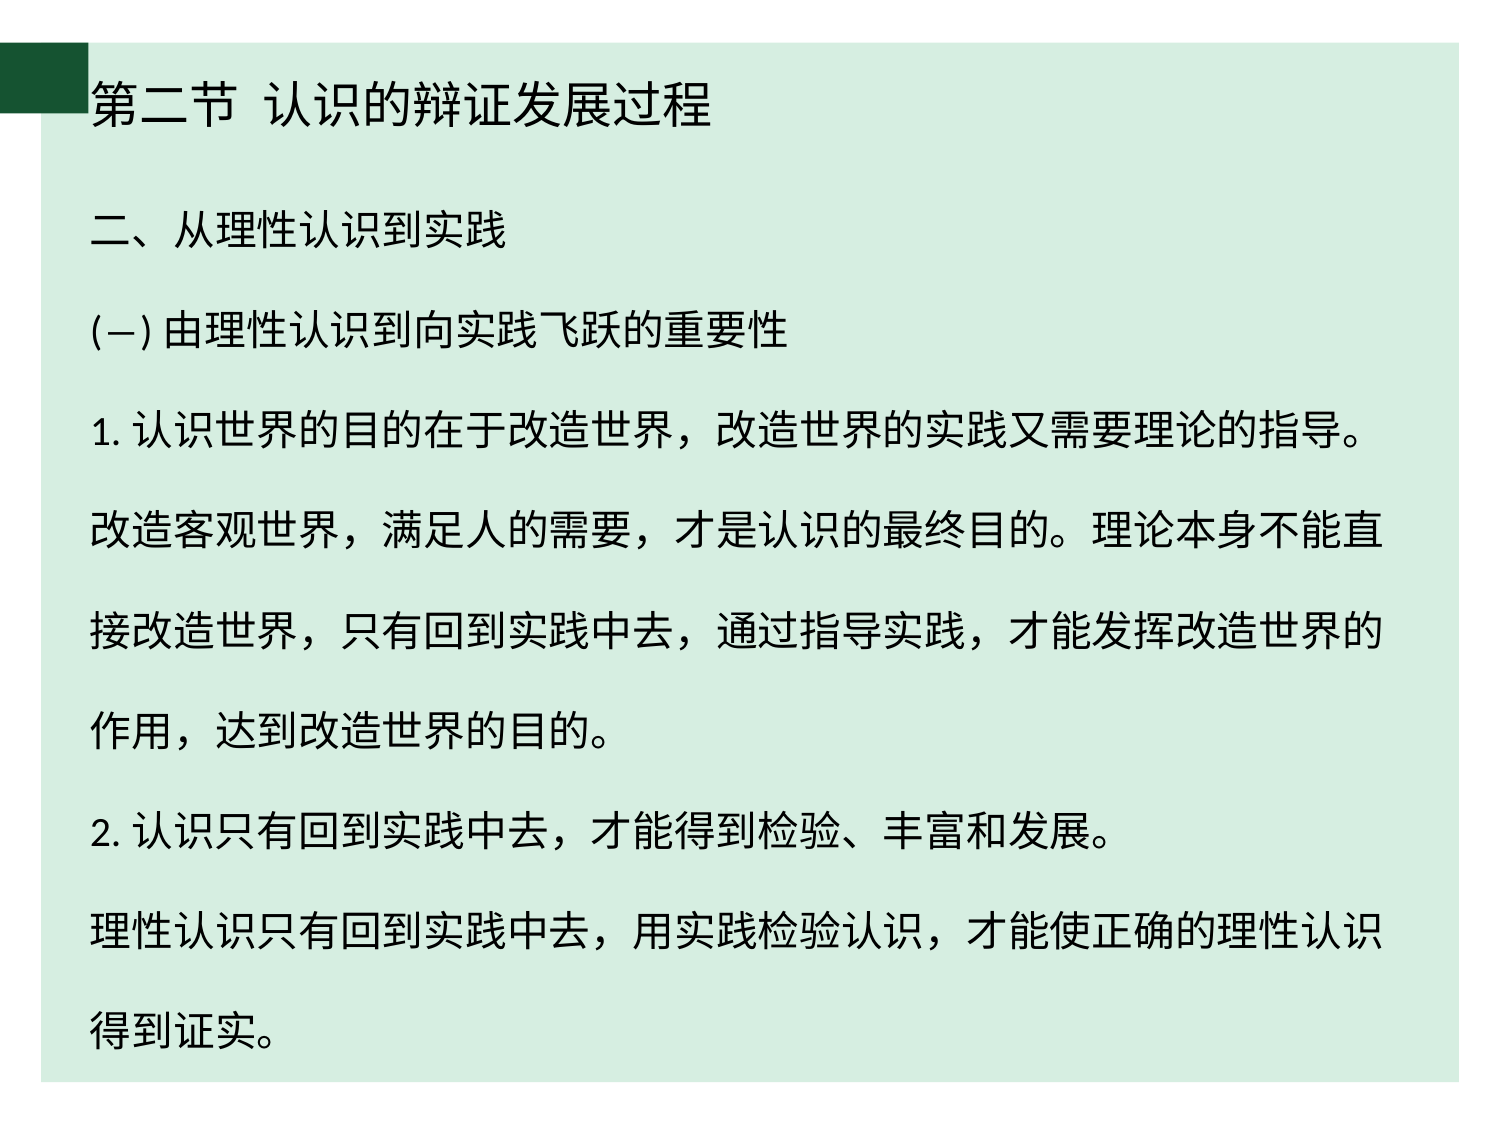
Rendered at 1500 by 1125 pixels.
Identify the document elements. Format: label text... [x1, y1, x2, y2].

title 第二节 认识的辩证发展过程 [75, 10, 1425, 146]
list 二、从理性认识到实践 (―)由理性认识到向实践飞跃的重要性 1.认识世界的目的在于改造世界，改造世界的实践又需要理论的指导。 改造客观世界，满足人的需要，才是认识的最终目的。理论本身不能直接改造世界，只有回到实践中去，通过指导实践，才能发挥改造世界的作用，达到改造世界的目的。 2.认识只有回到实践中去，才能得到检验、丰富和发展。 理性认识只有回到实践中去，用实践检验认识，才能使正确的理性认识得到证实。 [75, 146, 1425, 1119]
